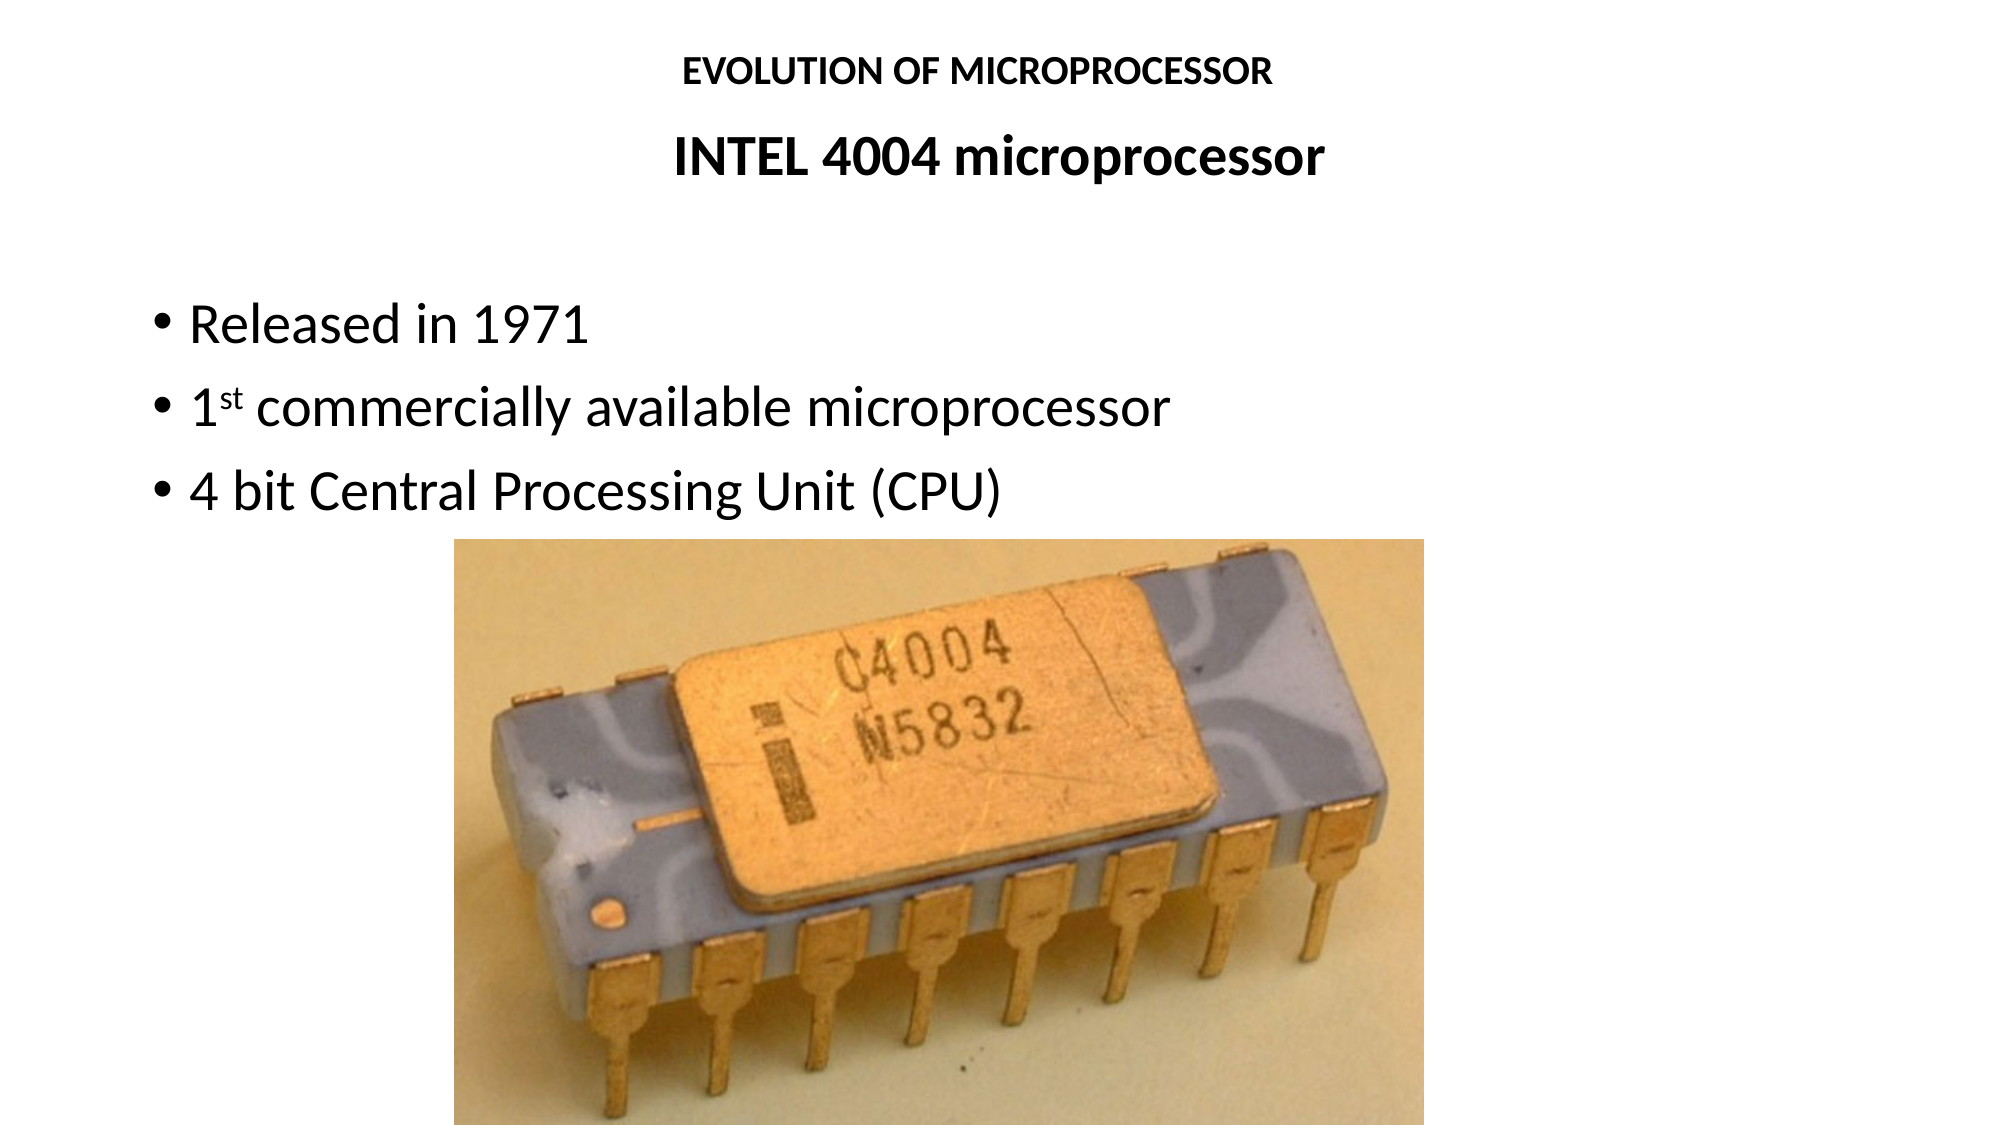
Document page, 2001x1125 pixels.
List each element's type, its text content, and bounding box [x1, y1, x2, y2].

title EVOLUTION OF MICROPROCESSOR [107, 41, 1848, 118]
picture [454, 539, 1424, 1125]
list INTEL 4004 microprocessor Released in 1971 1st commercially available microprocessor 4 bit Central Processing Unit (CPU) [137, 117, 1863, 1125]
